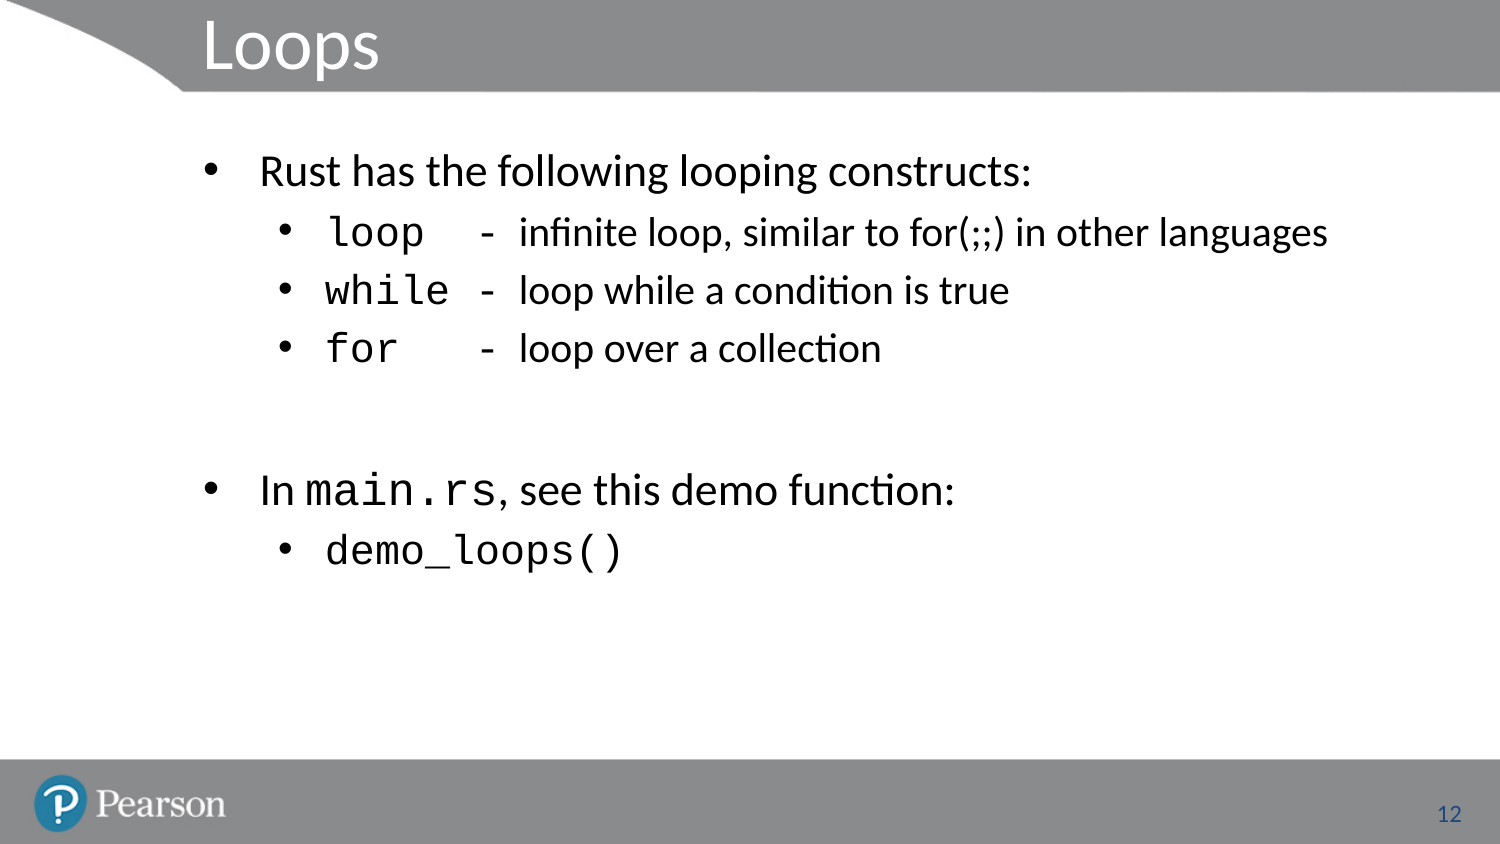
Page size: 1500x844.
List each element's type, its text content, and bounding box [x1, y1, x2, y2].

title Loops [187, 0, 1426, 79]
list Rust has the following looping constructs: loop - infinite loop, similar to for(;;) in other languages while - loop while a condition is true for - loop over a collection In main.rs, see this demo function: demo_loops() [188, 133, 1425, 716]
picture [0, 0, 1500, 844]
text_box 12 [1406, 759, 1493, 835]
